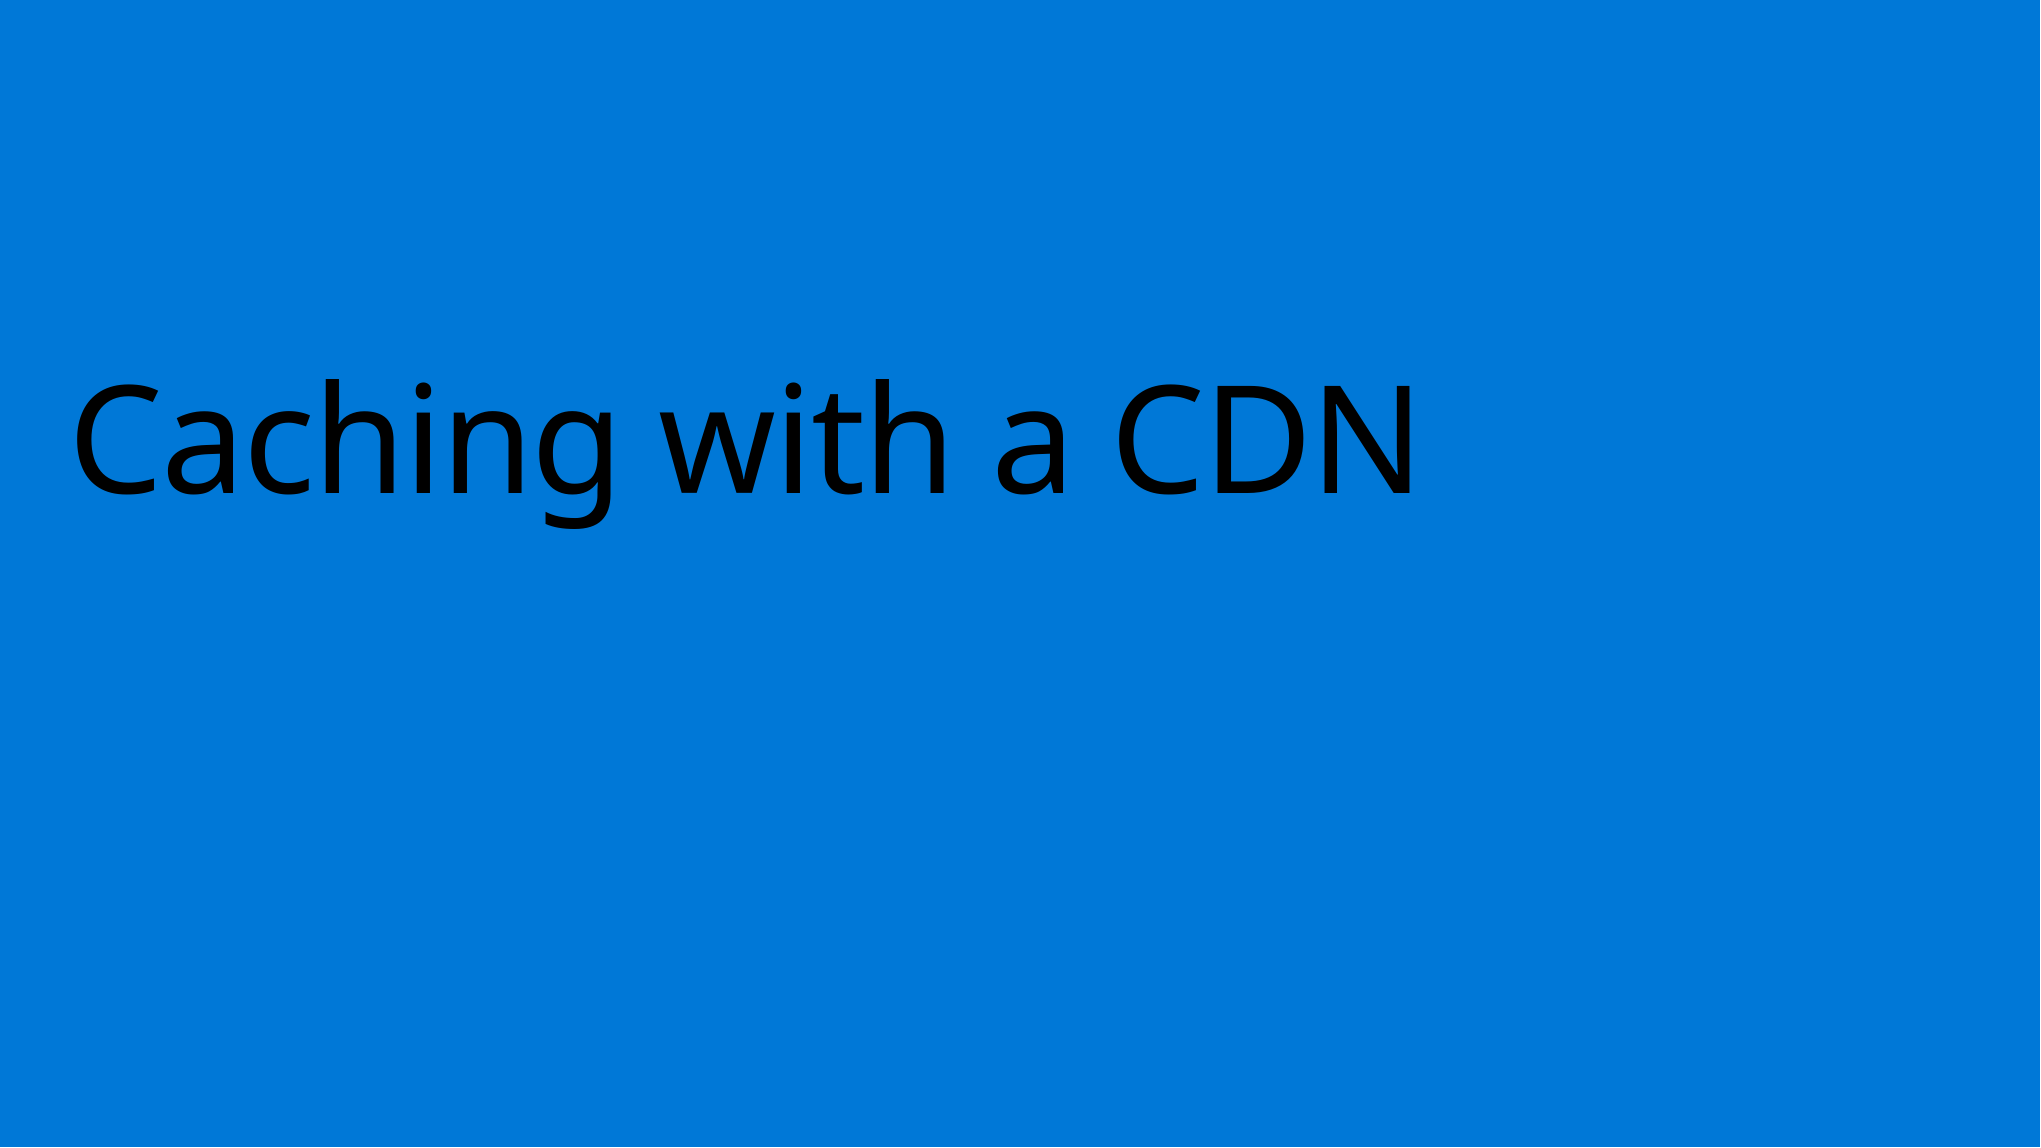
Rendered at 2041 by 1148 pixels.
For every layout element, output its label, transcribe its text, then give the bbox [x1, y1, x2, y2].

title Caching with a CDN [45, 348, 1996, 543]
